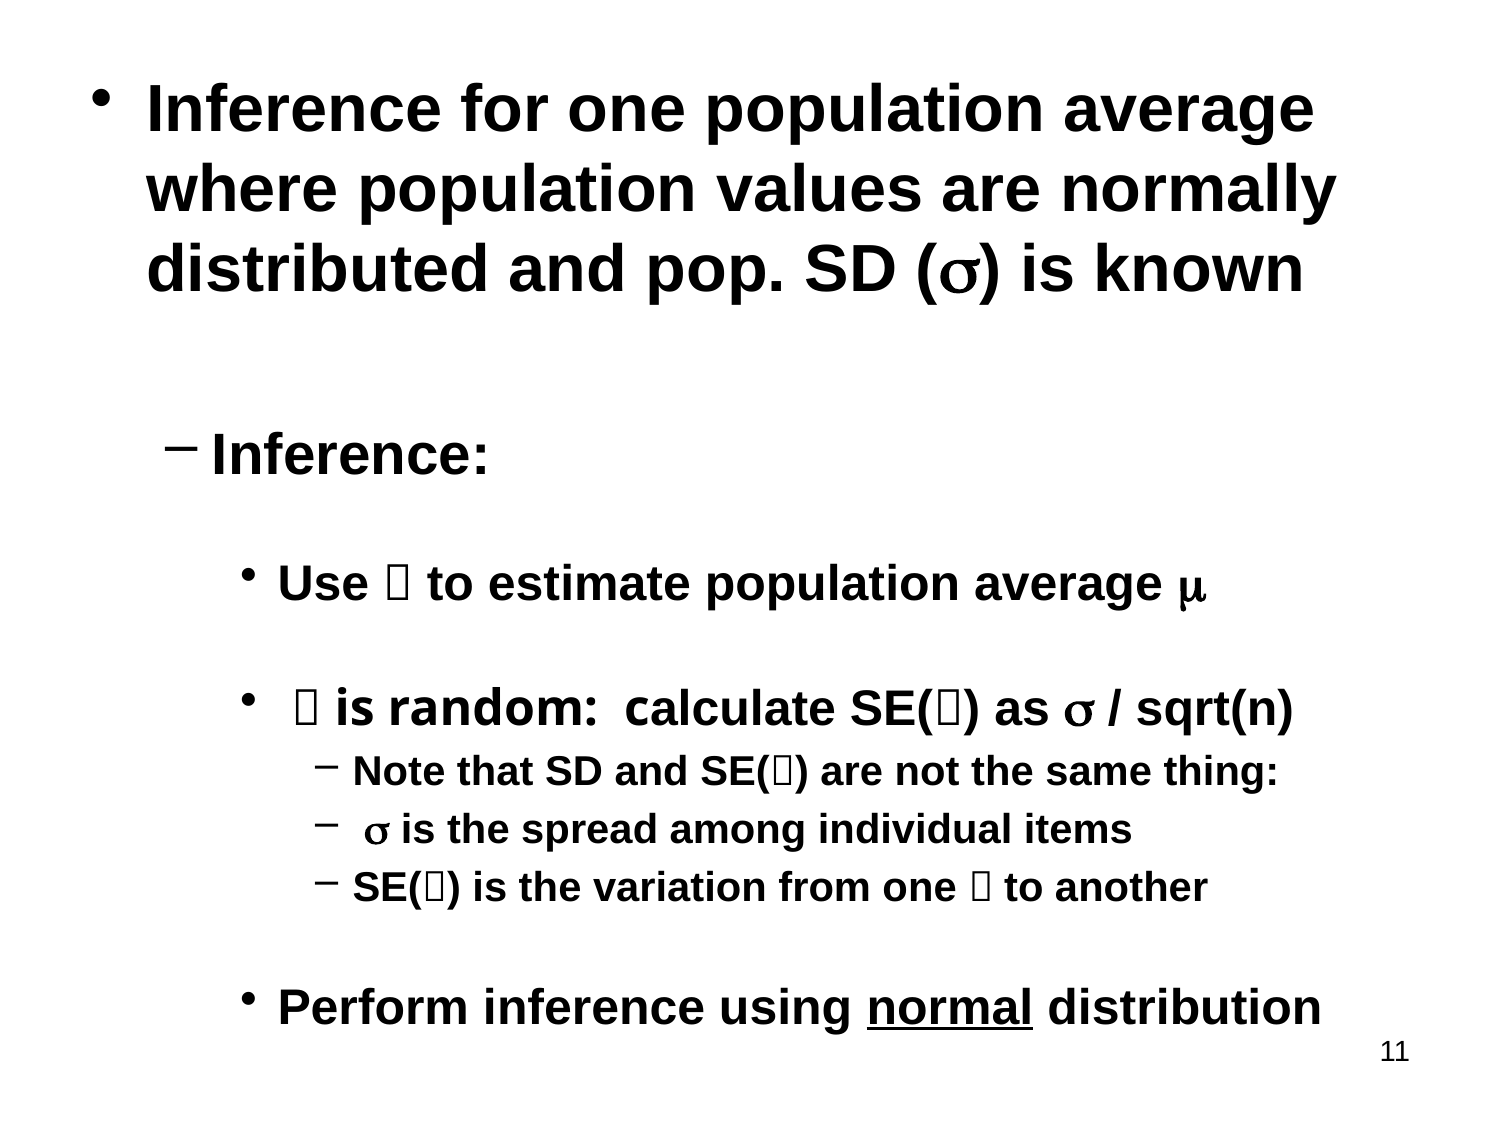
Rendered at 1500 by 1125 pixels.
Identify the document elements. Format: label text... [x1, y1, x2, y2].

slide_number 11 [1074, 1024, 1426, 1103]
list Inference for one population average where population values are normally distributed and pop. SD (s) is known Inference: Use  to estimate population average m  is random: calculate SE() as s / sqrt(n) Note that SD and SE() are not the same thing: s is the spread among individual items SE() is the variation from one  to another Perform inference using normal distribution [75, 57, 1425, 1013]
